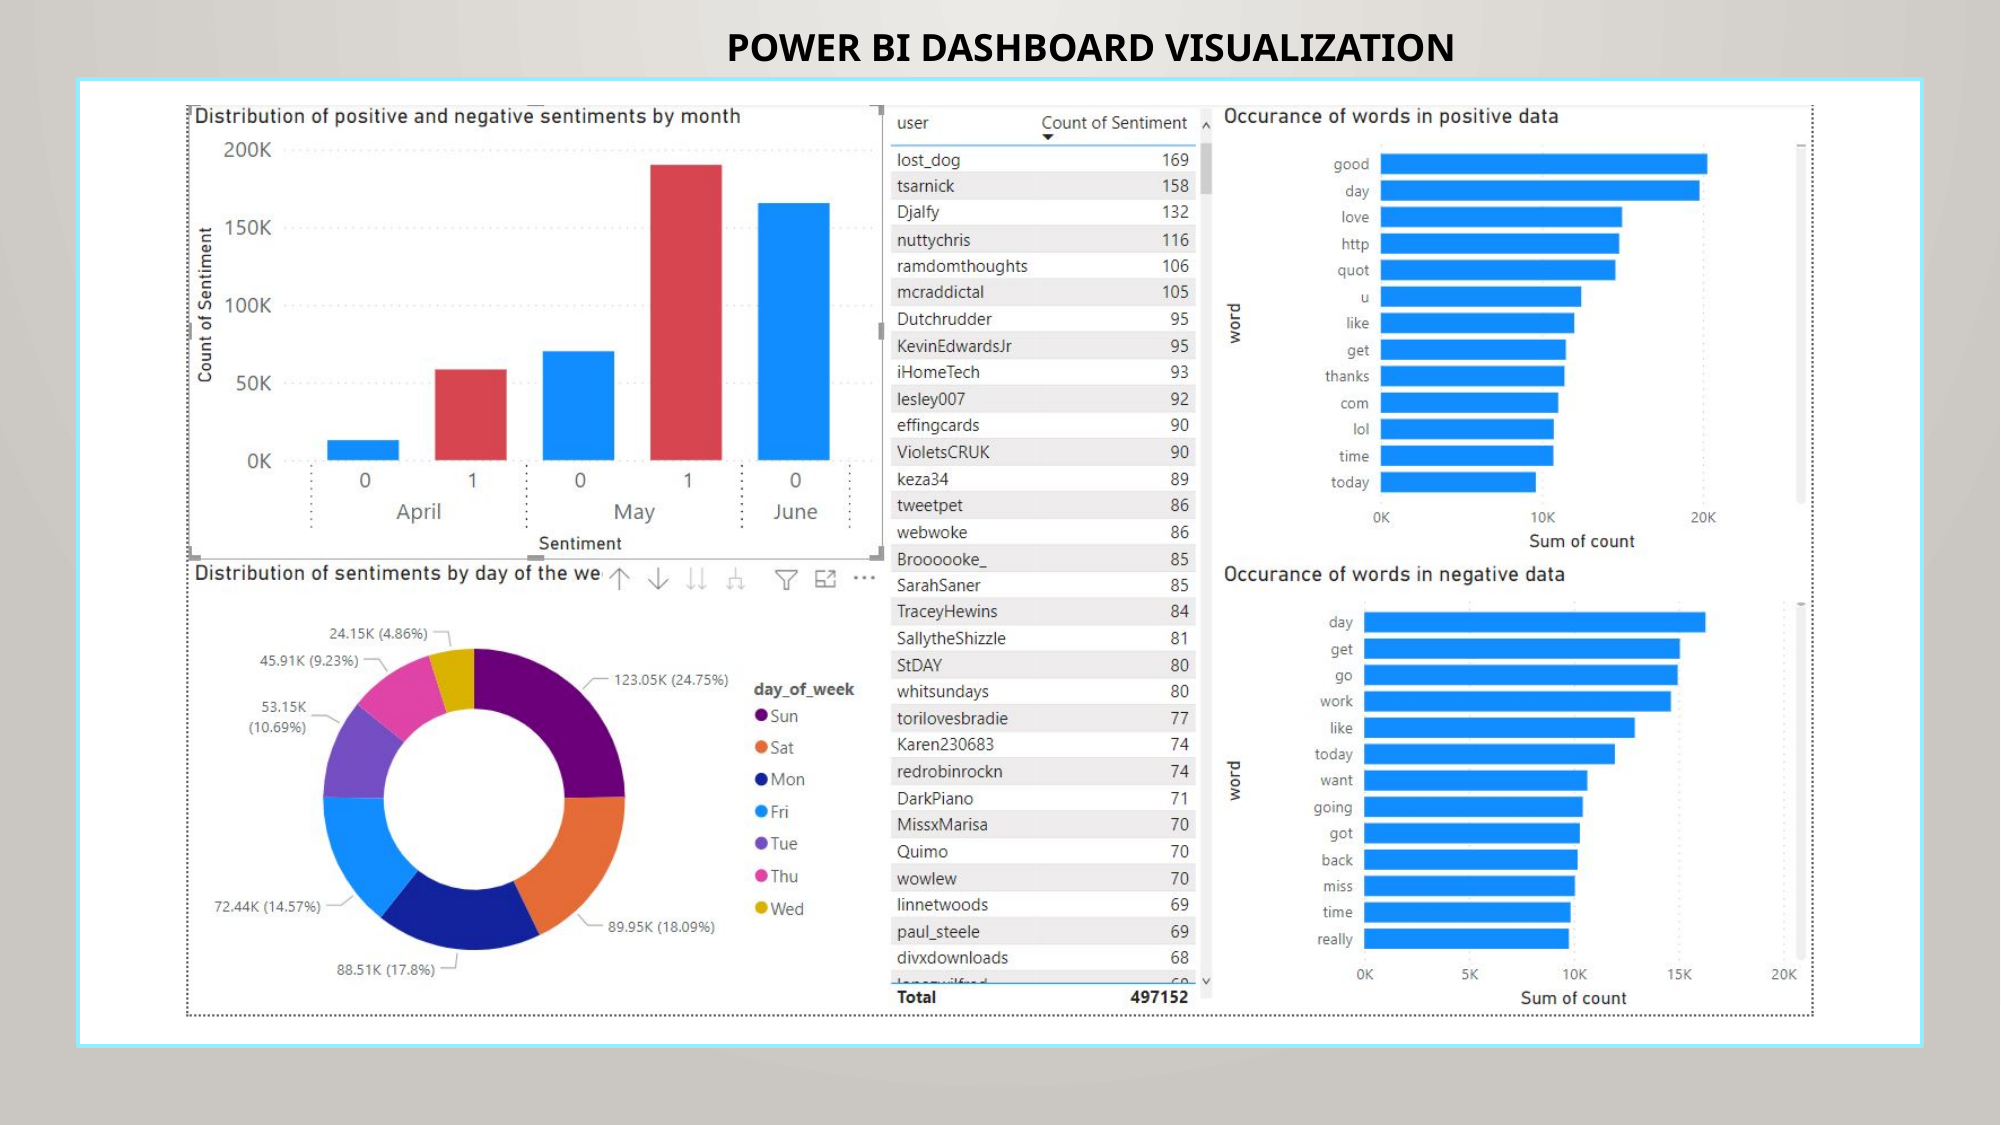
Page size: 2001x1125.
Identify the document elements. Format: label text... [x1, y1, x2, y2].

text_box POWER BI DASHBOARD VISUALIZATION [711, 16, 1472, 76]
picture [0, 1006, 2000, 1125]
text_box [0, 0, 2000, 1004]
text_box [77, 77, 1923, 1004]
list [183, 105, 1817, 1020]
